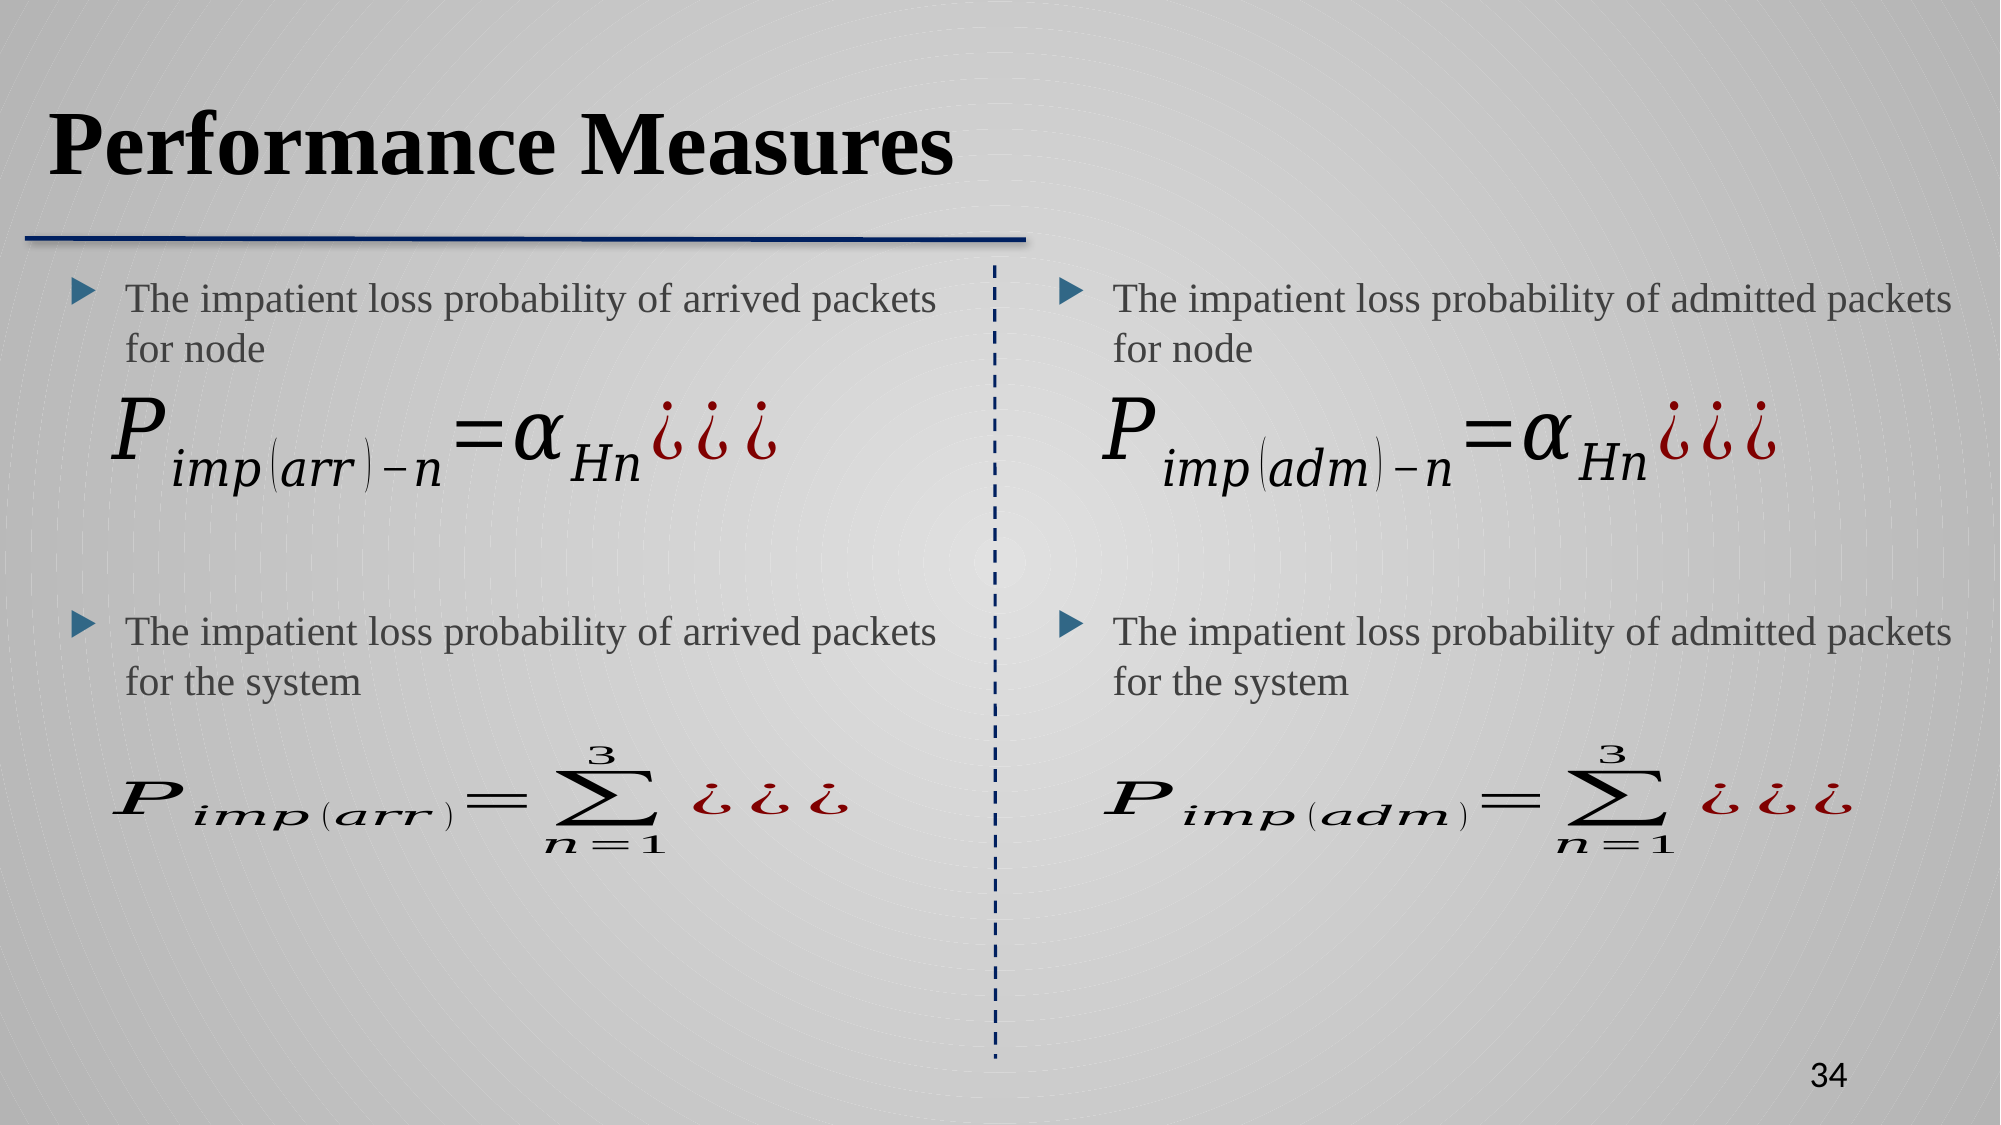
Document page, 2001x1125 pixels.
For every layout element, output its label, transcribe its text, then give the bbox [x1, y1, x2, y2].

title Performance Measures [33, 36, 1026, 236]
slide_number 34 [1412, 1042, 1863, 1103]
title Performance Measures [33, 249, 1026, 254]
